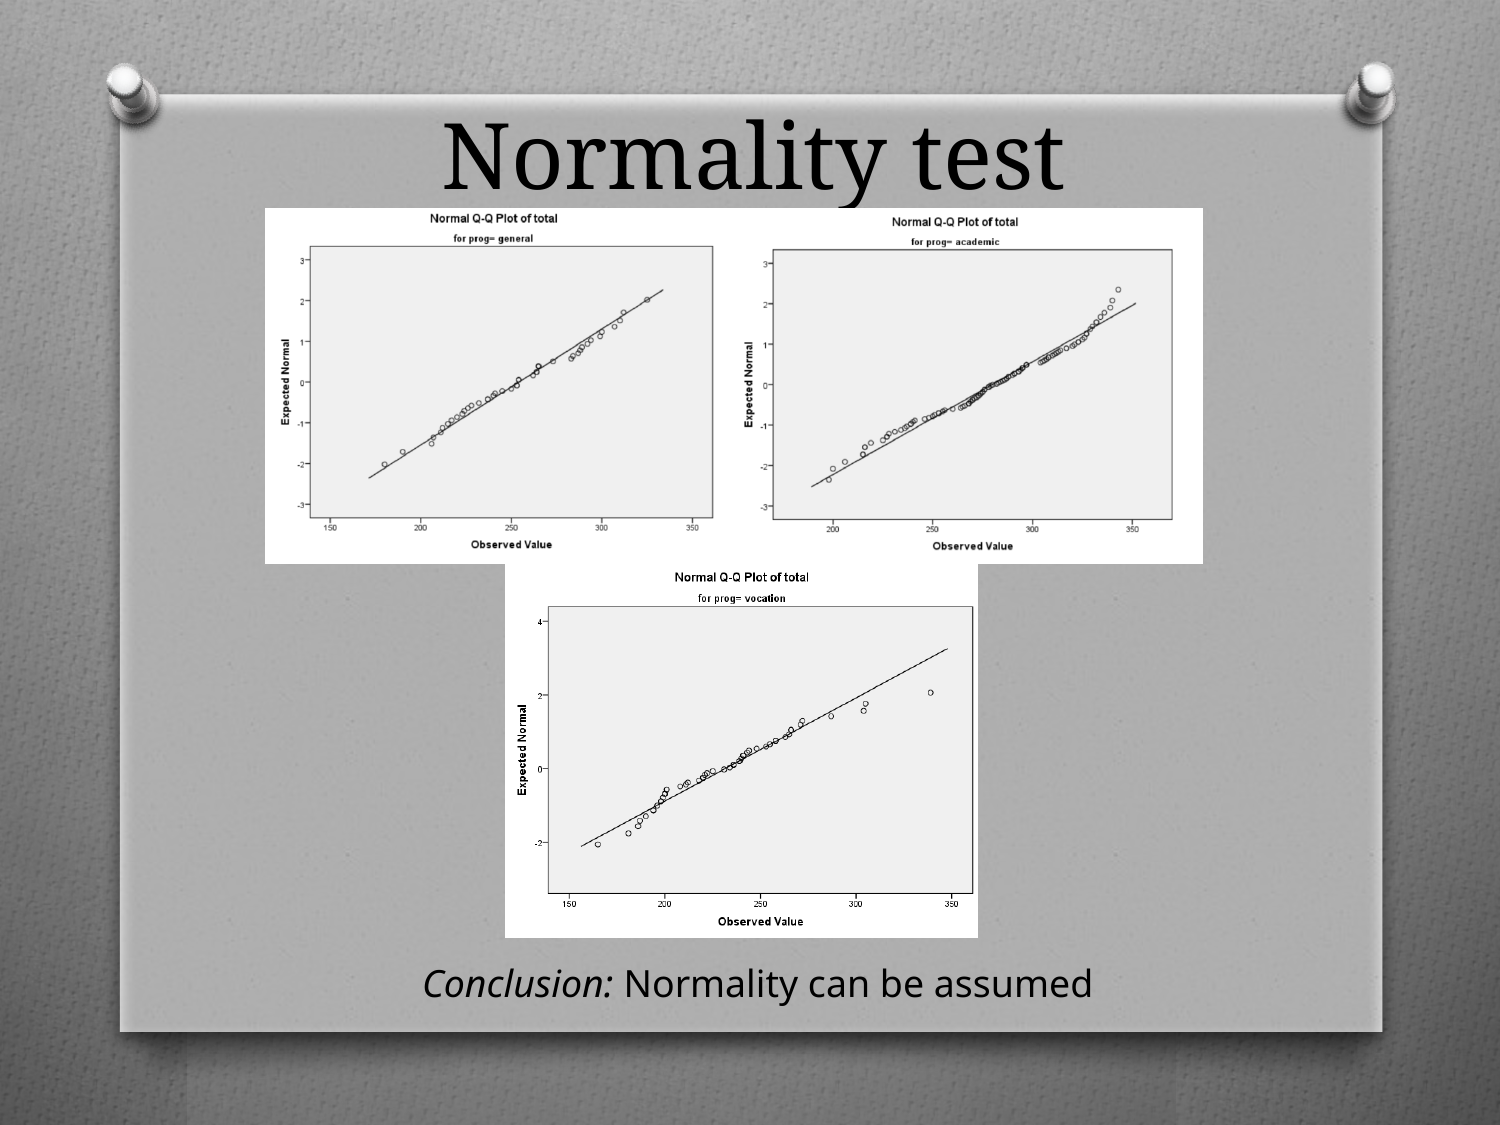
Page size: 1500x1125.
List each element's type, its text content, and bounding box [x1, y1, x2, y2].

text_box Conclusion: Normality can be assumed [407, 952, 1128, 1012]
picture [265, 207, 1203, 939]
picture [75, 29, 183, 153]
picture [1326, 35, 1439, 156]
title Normality test [183, 54, 1326, 252]
